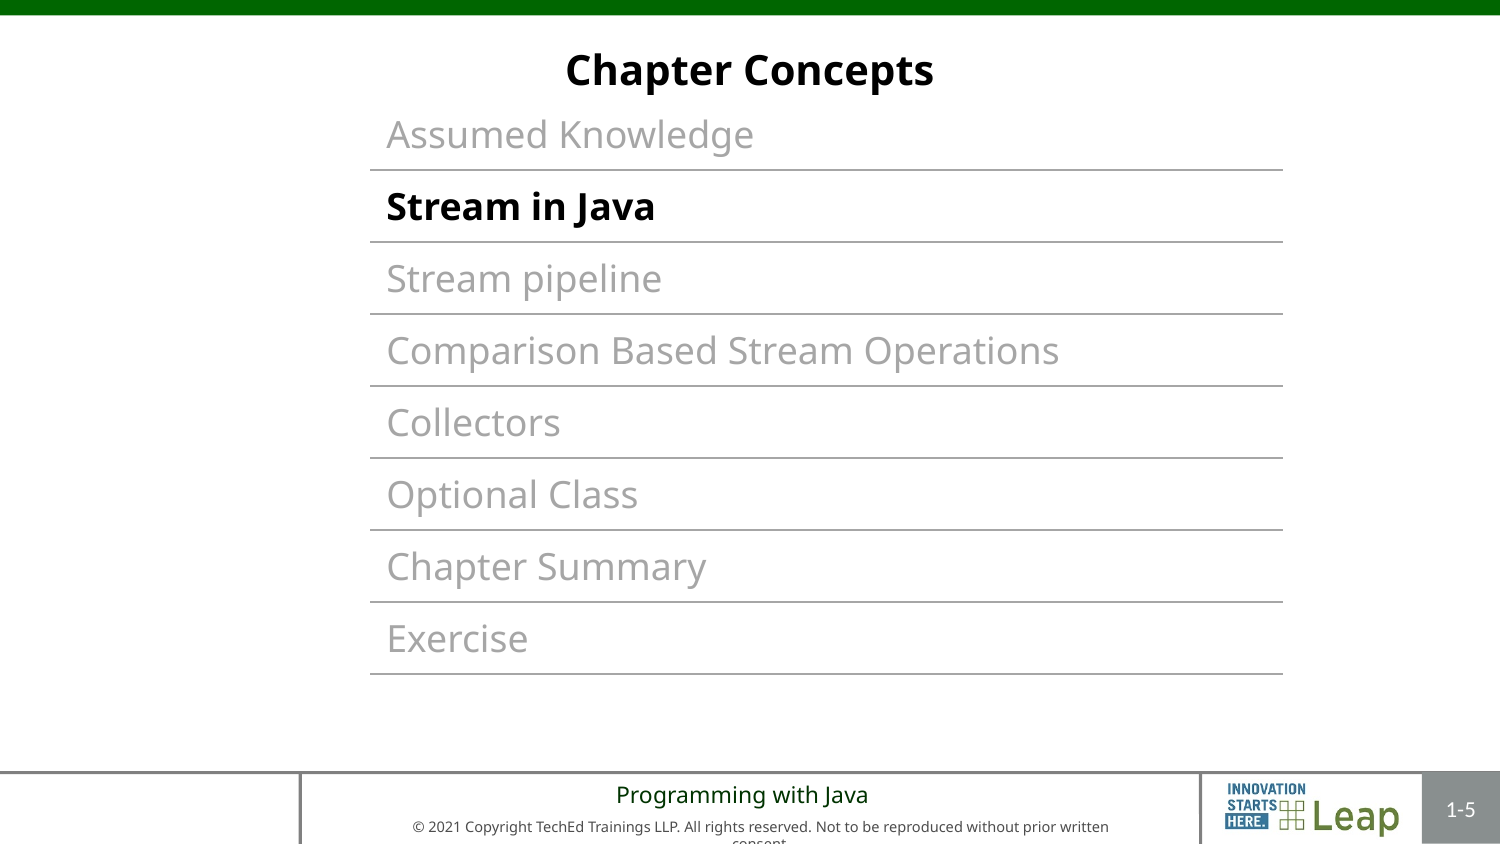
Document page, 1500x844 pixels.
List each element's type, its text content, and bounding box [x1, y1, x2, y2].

table_cell Stream pipeline [372, 243, 1282, 313]
table_cell Exercise [372, 603, 1282, 673]
picture [1222, 779, 1403, 840]
table_cell Collectors [372, 387, 1282, 457]
table_header Assumed Knowledge [372, 99, 1282, 169]
table_cell Optional Class [372, 459, 1282, 529]
title Chapter Concepts [123, 17, 1377, 120]
table_cell Chapter Summary [372, 531, 1282, 601]
table_cell Stream in Java [372, 171, 1282, 241]
table_cell Comparison Based Stream Operations [372, 315, 1282, 385]
